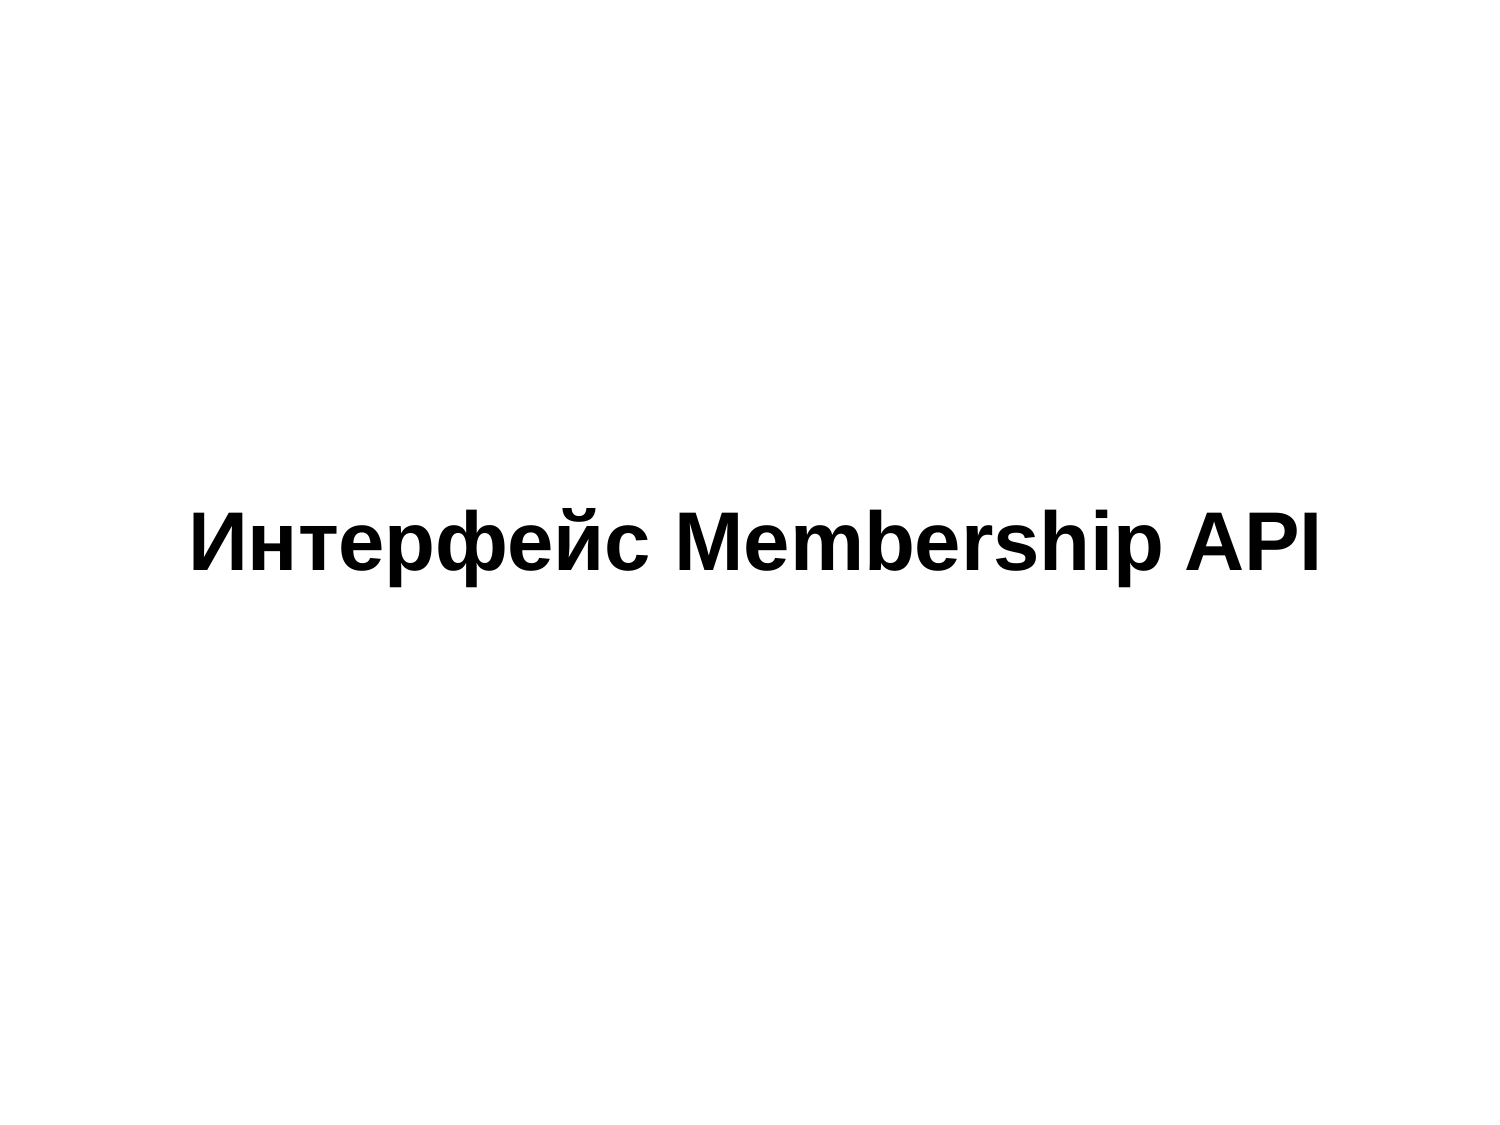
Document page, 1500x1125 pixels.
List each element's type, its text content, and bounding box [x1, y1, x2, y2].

list Интерфейс Membership API [100, 479, 1412, 693]
